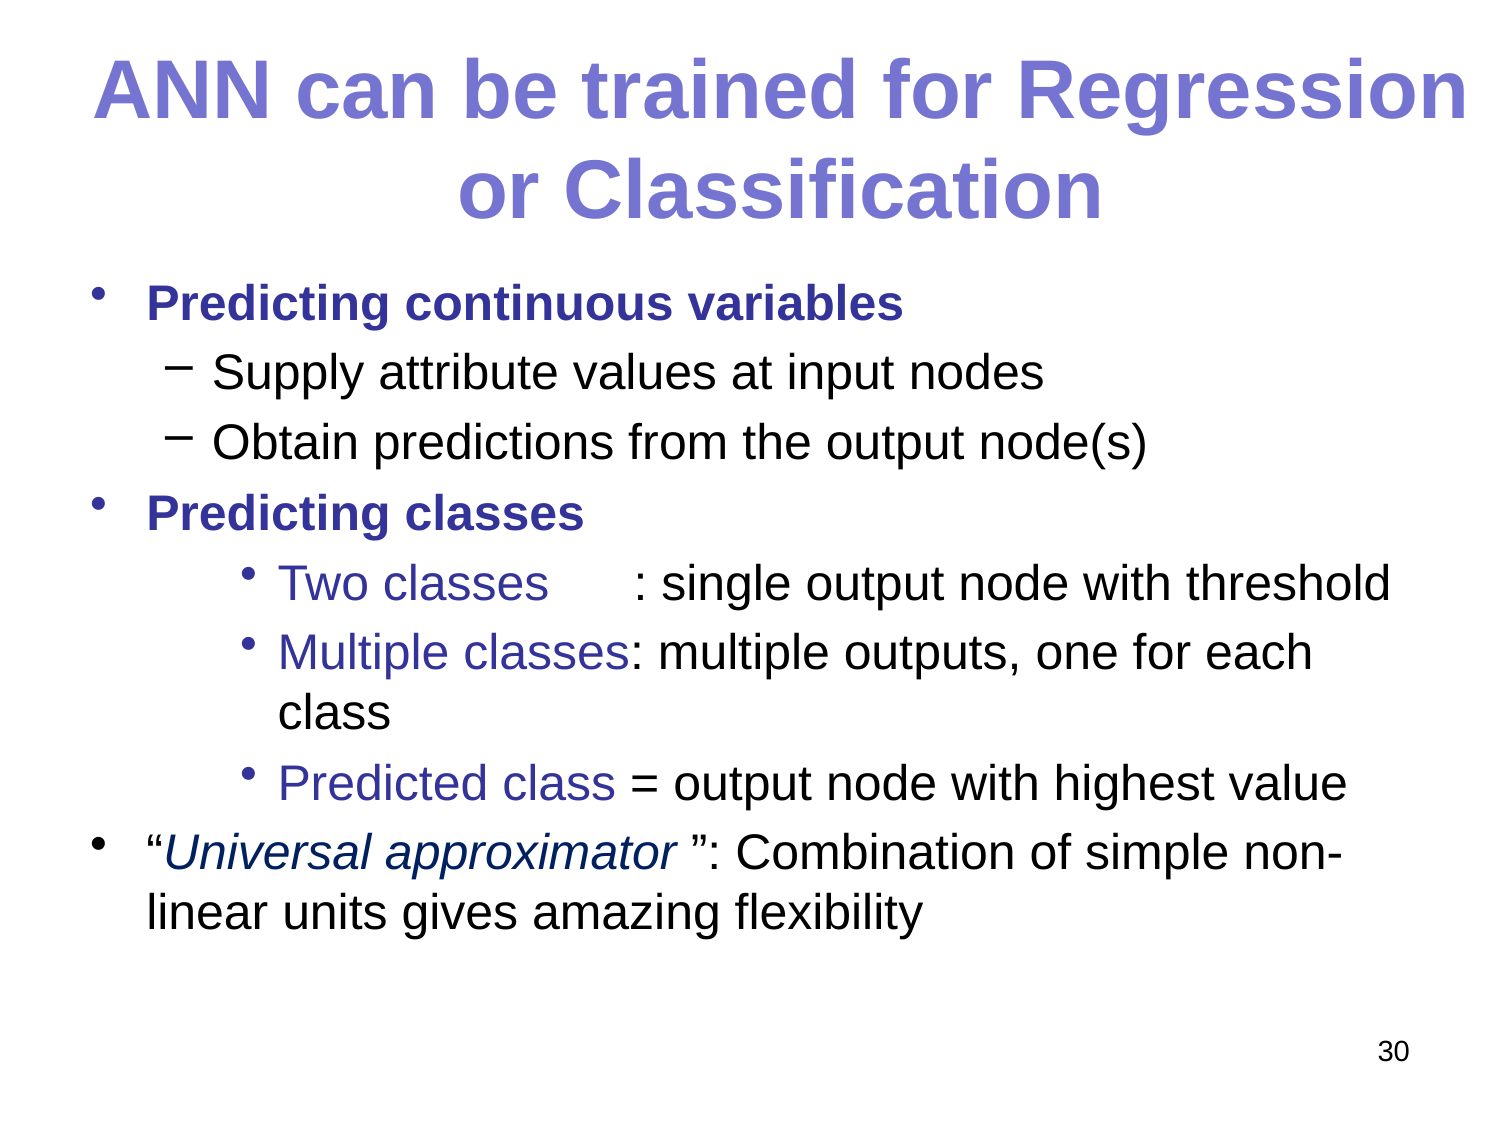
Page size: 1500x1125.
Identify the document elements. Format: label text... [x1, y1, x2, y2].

slide_number 30 [1074, 1024, 1426, 1103]
list Predicting continuous variables Supply attribute values at input nodes Obtain predictions from the output node(s) Predicting classes Two classes : single output node with threshold Multiple classes: multiple outputs, one for each class Predicted class = output node with highest value “Universal approximator ”: Combination of simple non-linear units gives amazing flexibility [74, 262, 1426, 1006]
title ANN can be trained for Regression or Classification [74, 44, 1488, 226]
